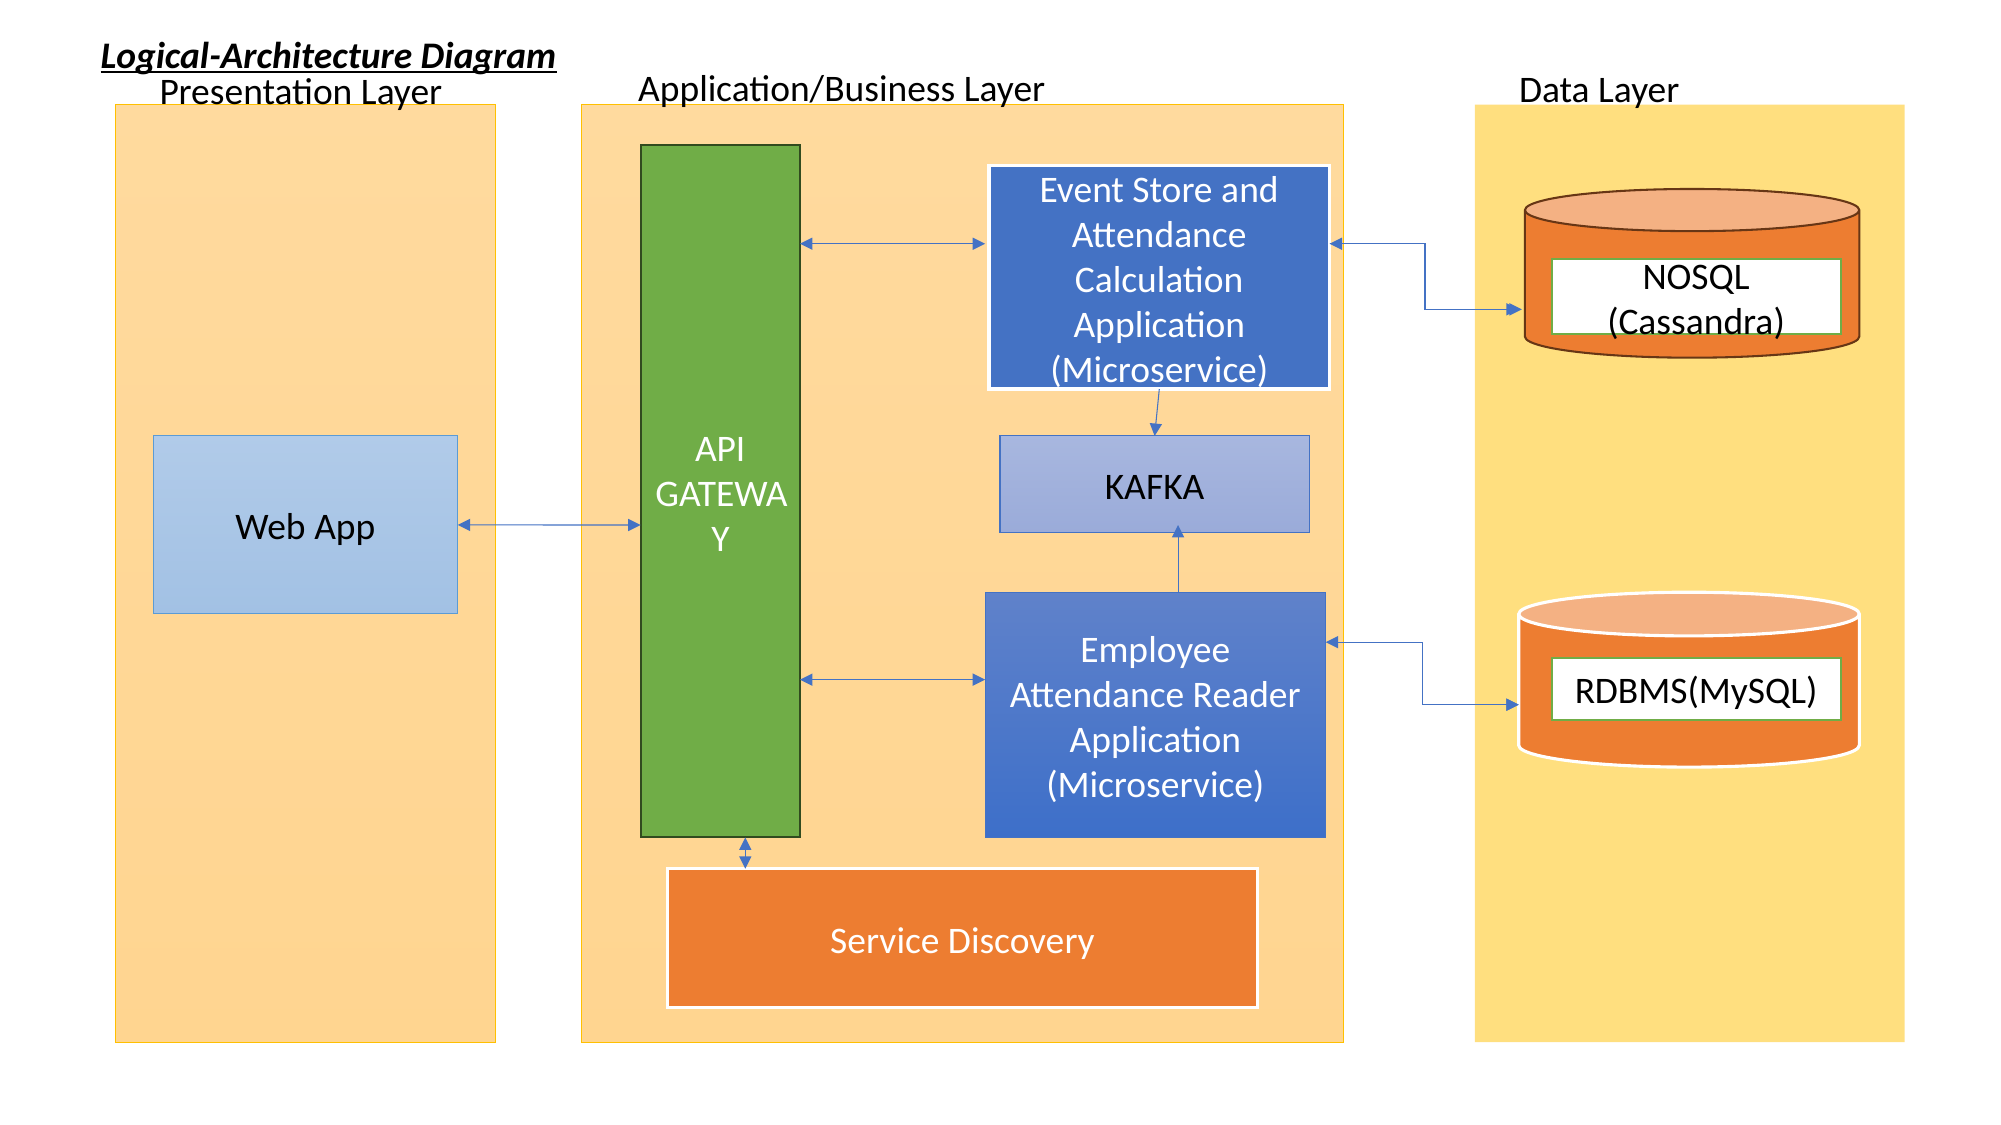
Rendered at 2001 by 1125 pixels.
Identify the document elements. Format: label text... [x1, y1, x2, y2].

text_box [581, 104, 1344, 679]
text_box Application/Business Layer [623, 84, 1258, 116]
text_box Web App [153, 435, 458, 614]
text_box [1329, 243, 1522, 310]
text_box Event Store and Attendance Calculation Application (Microservice) [987, 164, 1331, 391]
text_box Service Discovery [666, 867, 1259, 1009]
text_box NOSQL (Cassandra) [1551, 258, 1842, 335]
text_box RDBMS(MySQL) [1551, 657, 1842, 721]
text_box [581, 526, 1344, 1043]
text_box [1516, 590, 1861, 769]
text_box API GATEWAY [640, 144, 801, 838]
text_box Presentation Layer [144, 84, 474, 119]
text_box KAFKA [999, 435, 1310, 533]
text_box [115, 104, 496, 1043]
text_box [1523, 187, 1861, 359]
text_box Employee Attendance Reader Application (Microservice) [985, 592, 1326, 838]
text_box Logical-Architecture Diagram [85, 23, 1639, 84]
text_box Data Layer [1504, 57, 1872, 118]
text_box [1325, 642, 1519, 705]
text_box [1474, 104, 1905, 1043]
